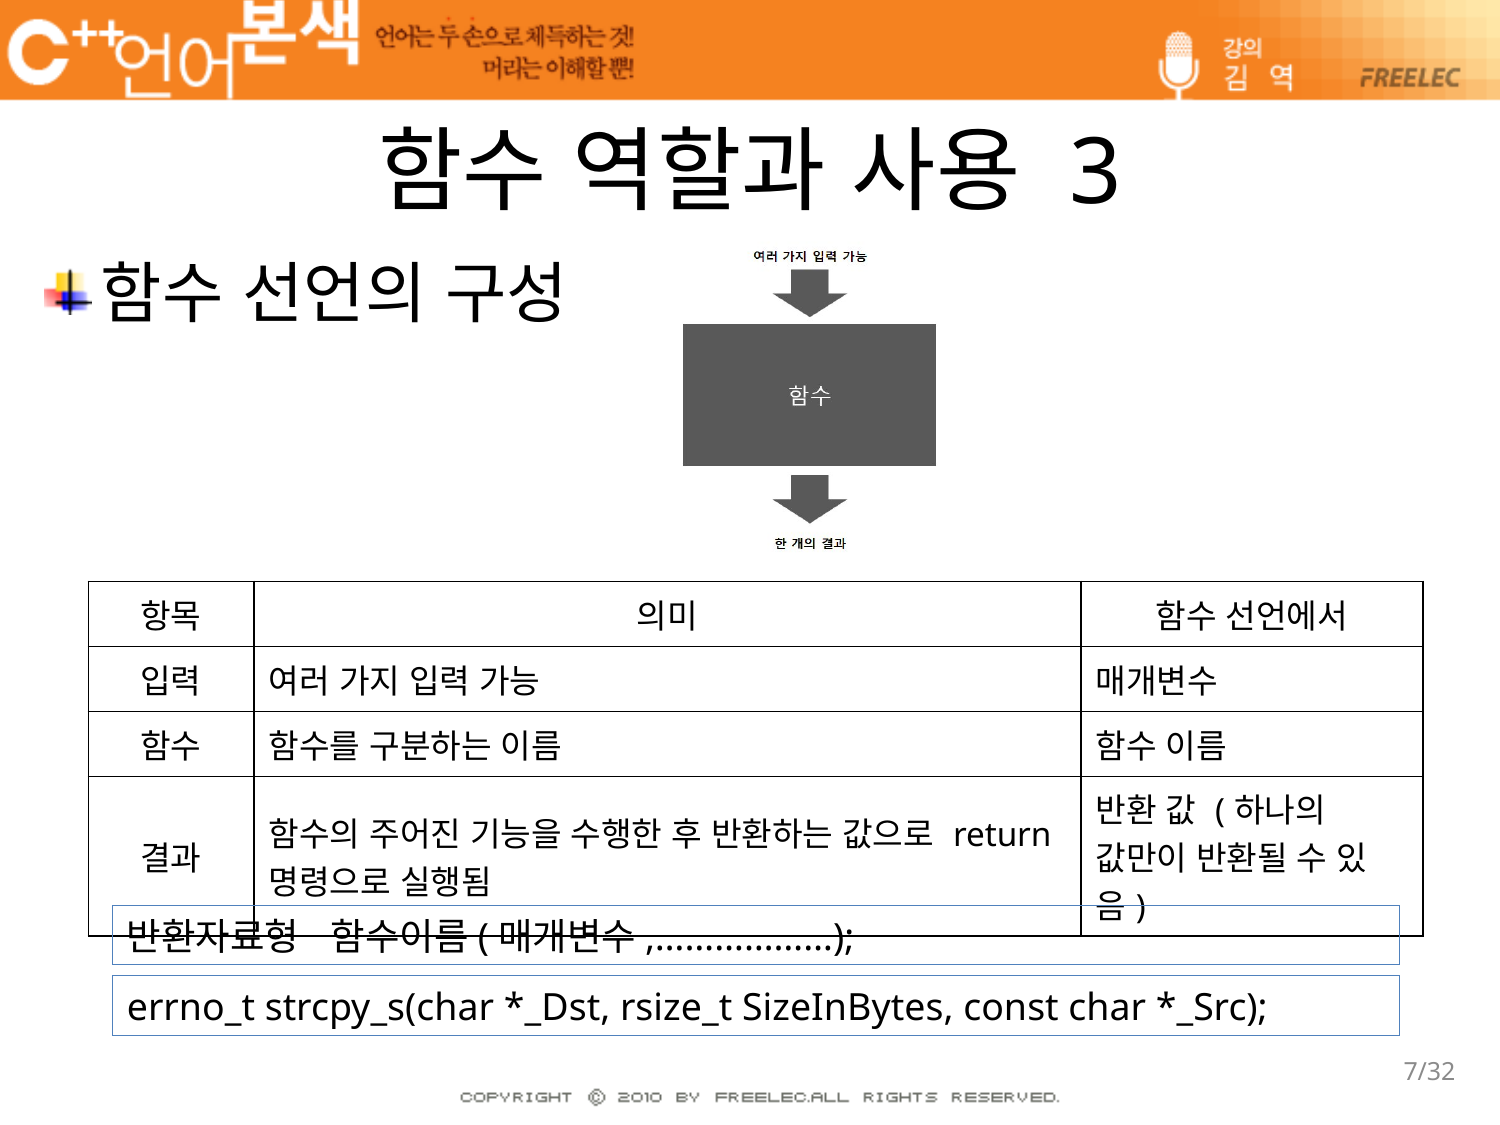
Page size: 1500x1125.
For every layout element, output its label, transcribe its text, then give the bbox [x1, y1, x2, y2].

slide_number 7/32 [1074, 1042, 1471, 1103]
table_cell 반환 값 (하나의 값만이 반환될 수 있음) [1082, 777, 1422, 935]
title 함수 역할과 사용 3 [29, 101, 1471, 233]
table_cell 매개변수 [1082, 647, 1422, 711]
table_cell 여러 가지 입력 가능 [255, 647, 1080, 711]
table_cell 함수 이름 [1082, 712, 1422, 776]
picture [0, 0, 1500, 1125]
table_header 항목 [89, 582, 253, 646]
table_cell 입력 [89, 647, 253, 711]
table_cell 함수의 주어진 기능을 수행한 후 반환하는 값으로 return 명령으로 실행됨 [255, 777, 1080, 905]
text_box 반환자료형 함수이름(매개변수,………………); [112, 905, 1400, 965]
table_header 의미 [255, 582, 1080, 646]
table_cell 함수 [89, 712, 253, 776]
table_cell 결과 [89, 777, 253, 935]
table_cell 함수를 구분하는 이름 [255, 712, 1080, 776]
list 함수 선언의 구성 [29, 243, 1471, 1005]
text_box errno_t strcpy_s(char *_Dst, rsize_t SizeInBytes, const char *_Src); [112, 975, 1400, 1036]
table_header 함수 선언에서 [1082, 582, 1422, 646]
